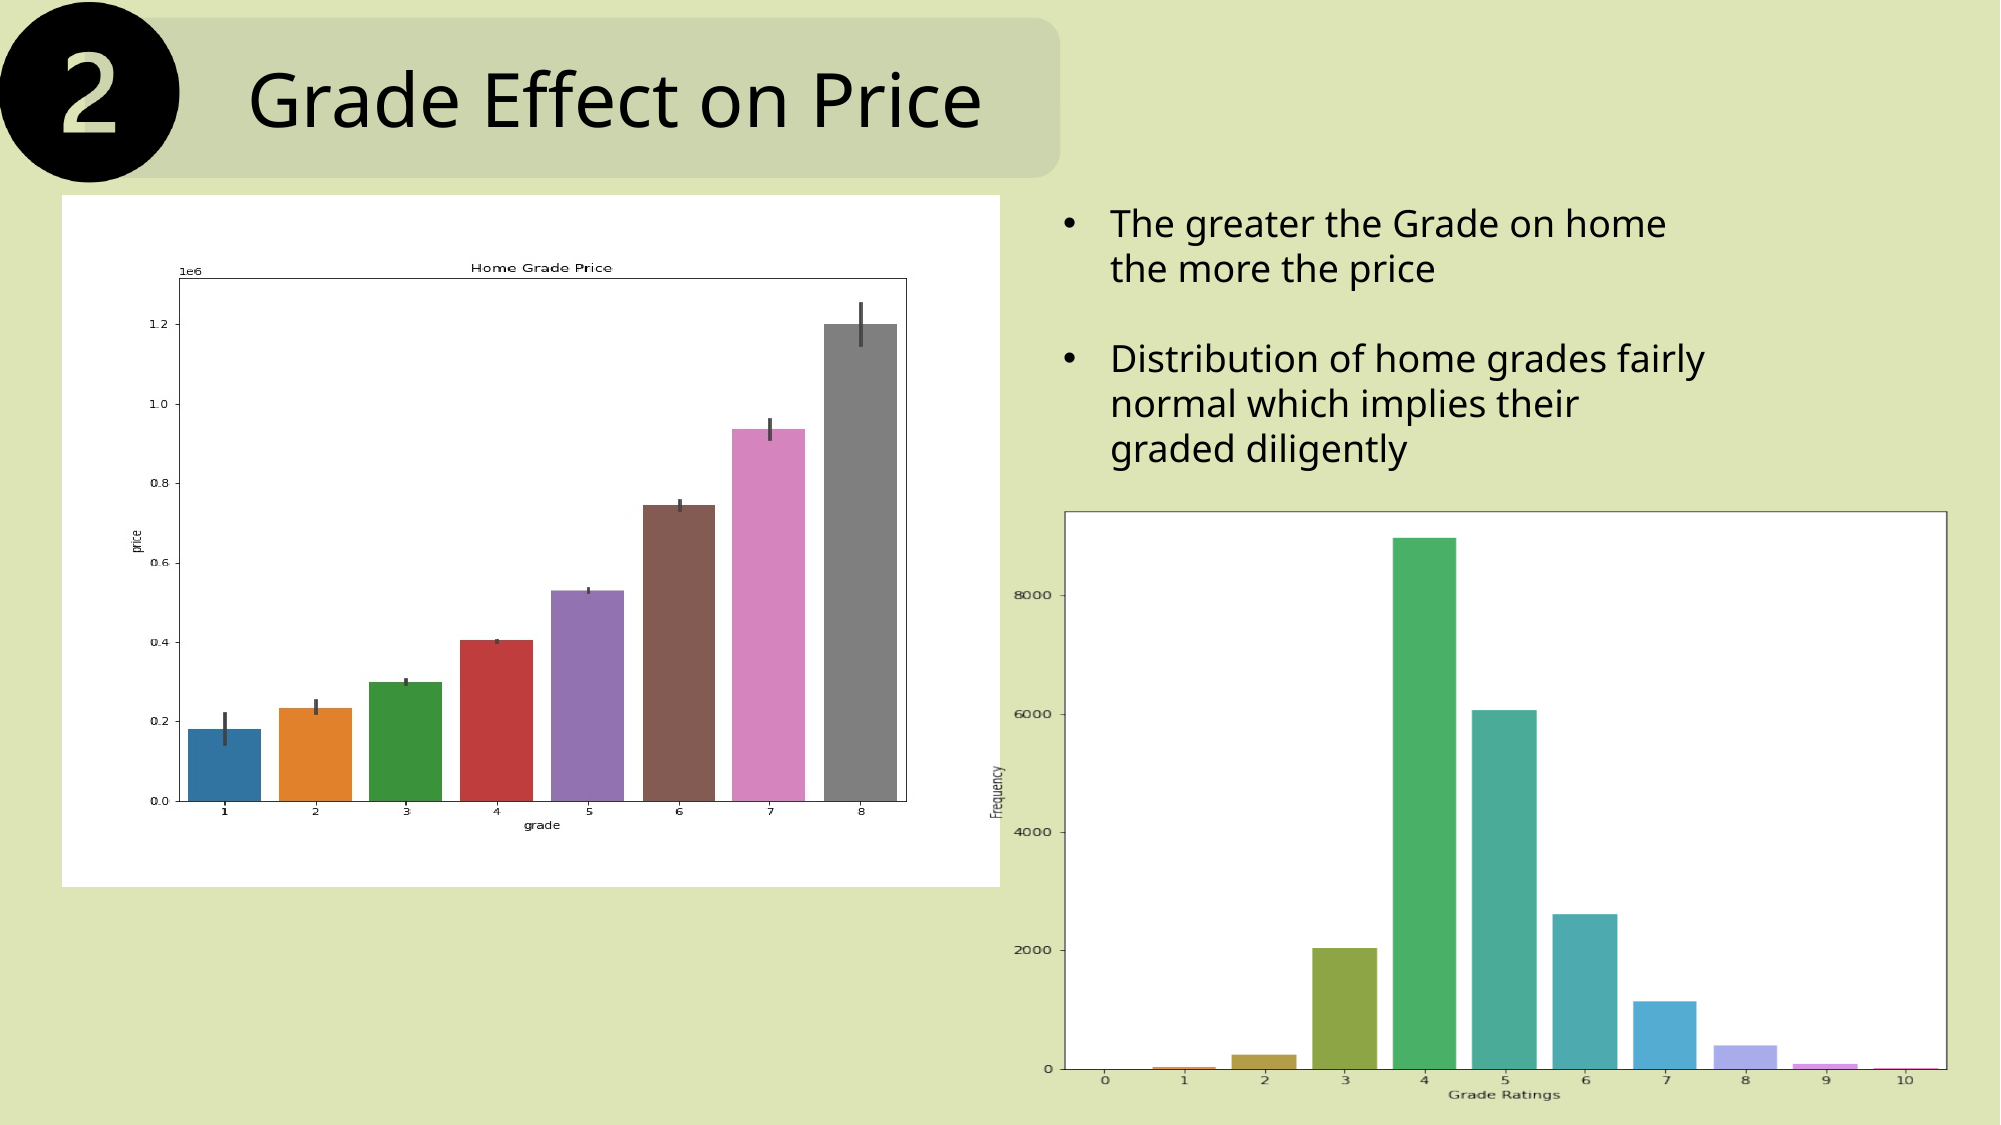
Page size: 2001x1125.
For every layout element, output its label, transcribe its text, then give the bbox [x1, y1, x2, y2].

text_box Grade Effect on Price [232, 44, 1318, 150]
text_box [0, 0, 2000, 1125]
text_box [203, 16, 1062, 179]
text_box The greater the Grade on home the more the price Distribution of home grades fairly normal which implies their graded diligently [1048, 192, 1728, 478]
picture [0, 0, 1956, 1108]
